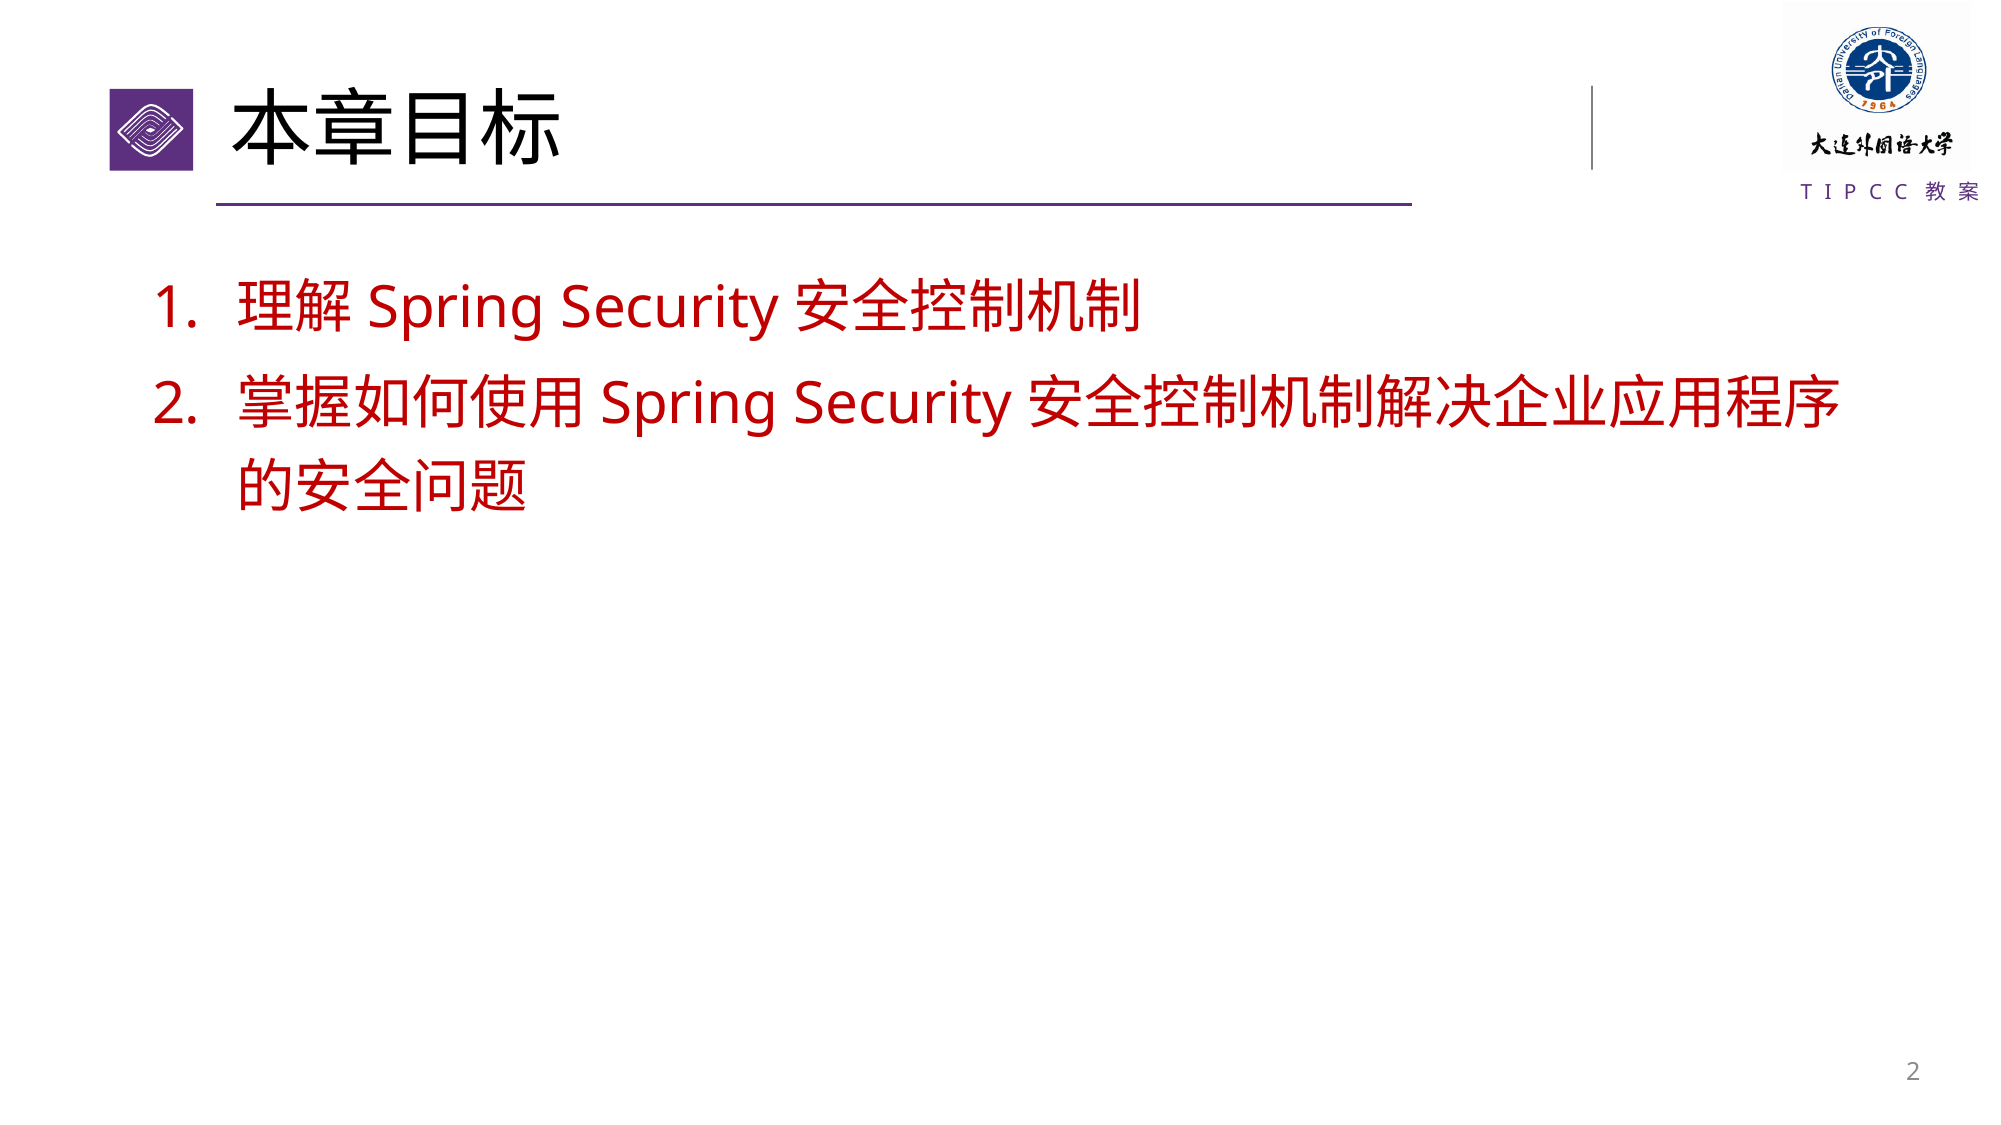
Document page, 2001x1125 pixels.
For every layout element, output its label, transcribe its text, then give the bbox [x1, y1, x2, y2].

slide_number 1 [1485, 1042, 1936, 1103]
picture [1782, 2, 1971, 172]
list 理解Spring Security安全控制机制 掌握如何使用Spring Security安全控制机制解决企业应用程序的安全问题 [137, 247, 1863, 1001]
title 本章目标 [214, 59, 1564, 205]
